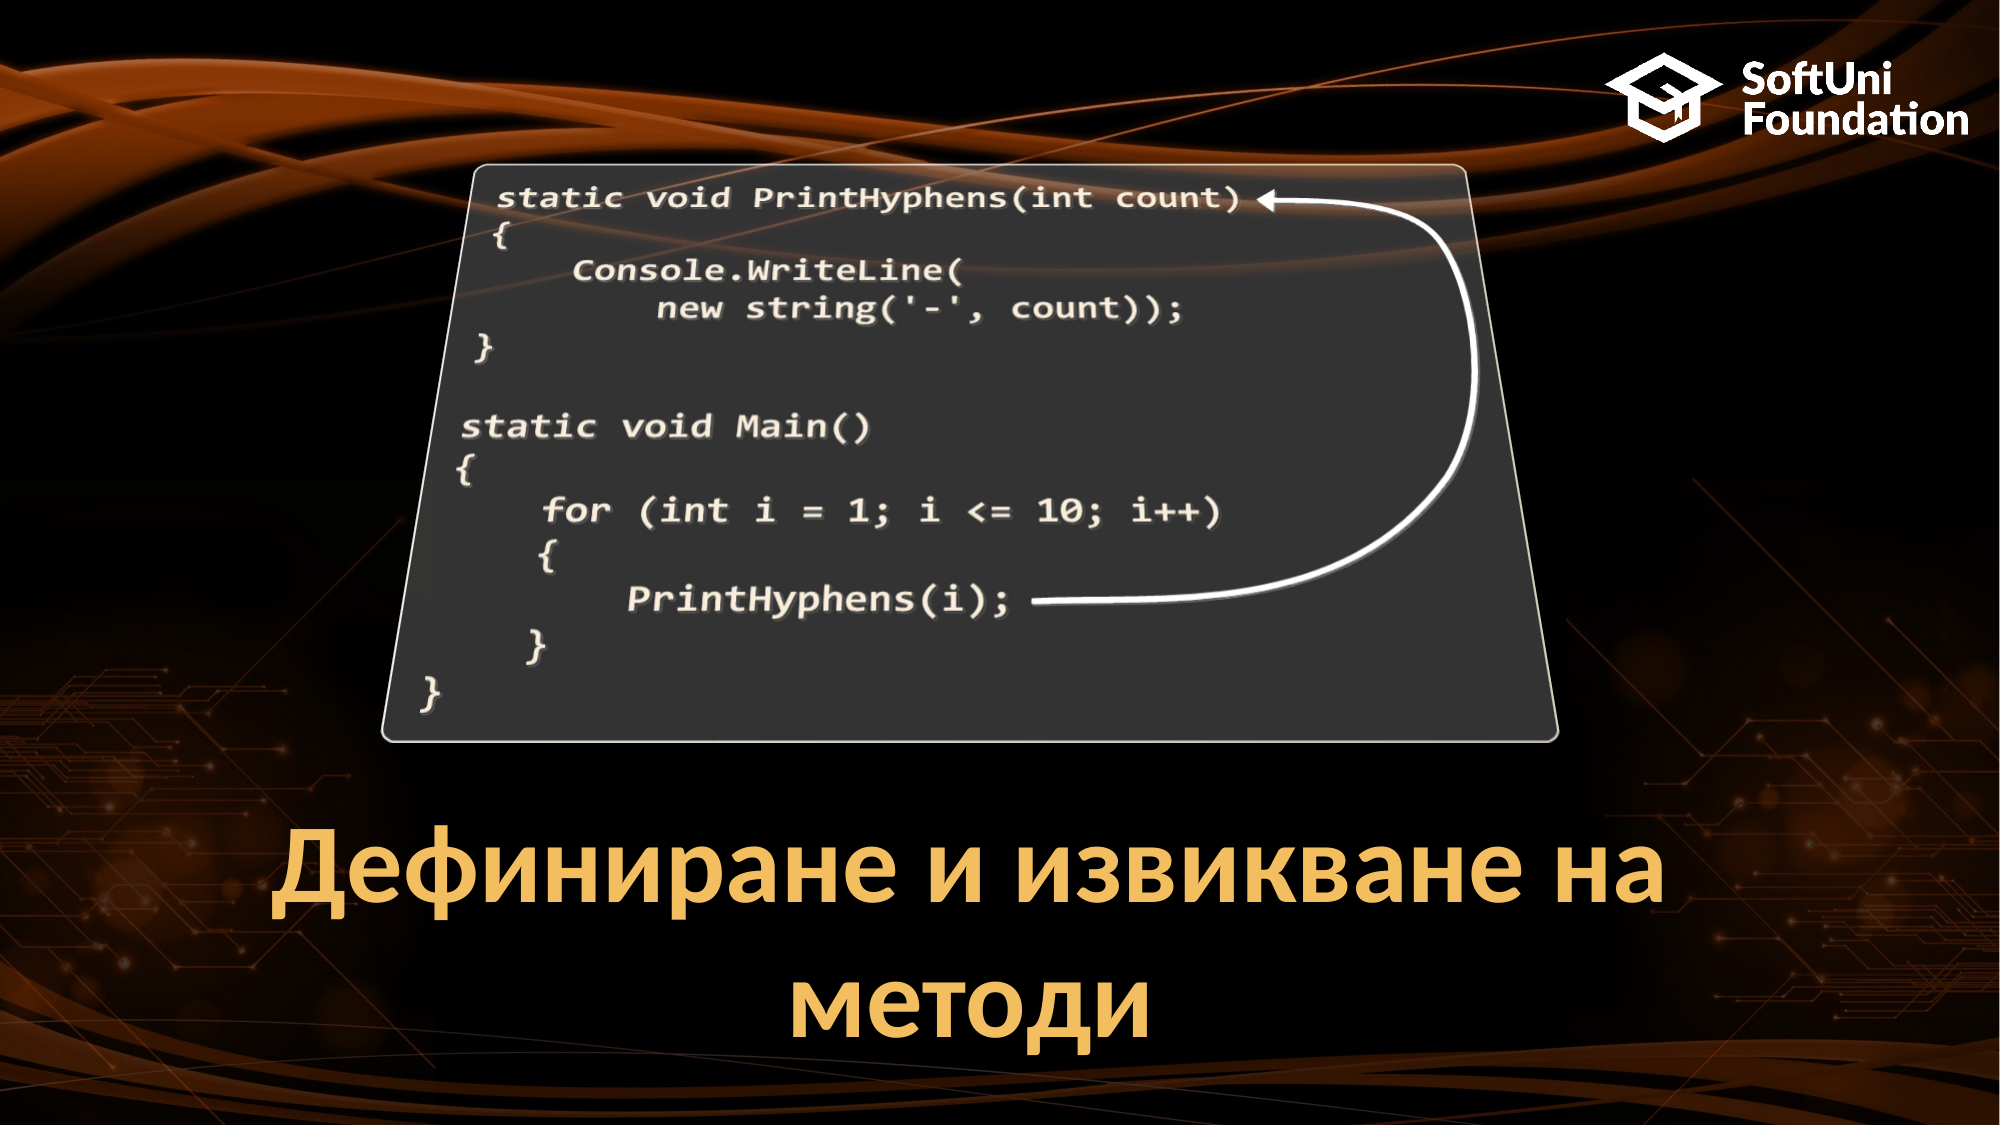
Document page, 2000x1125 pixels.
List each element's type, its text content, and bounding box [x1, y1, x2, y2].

picture [0, 0, 2000, 1125]
title Дефиниране и извикване на методи [237, 781, 1704, 1066]
